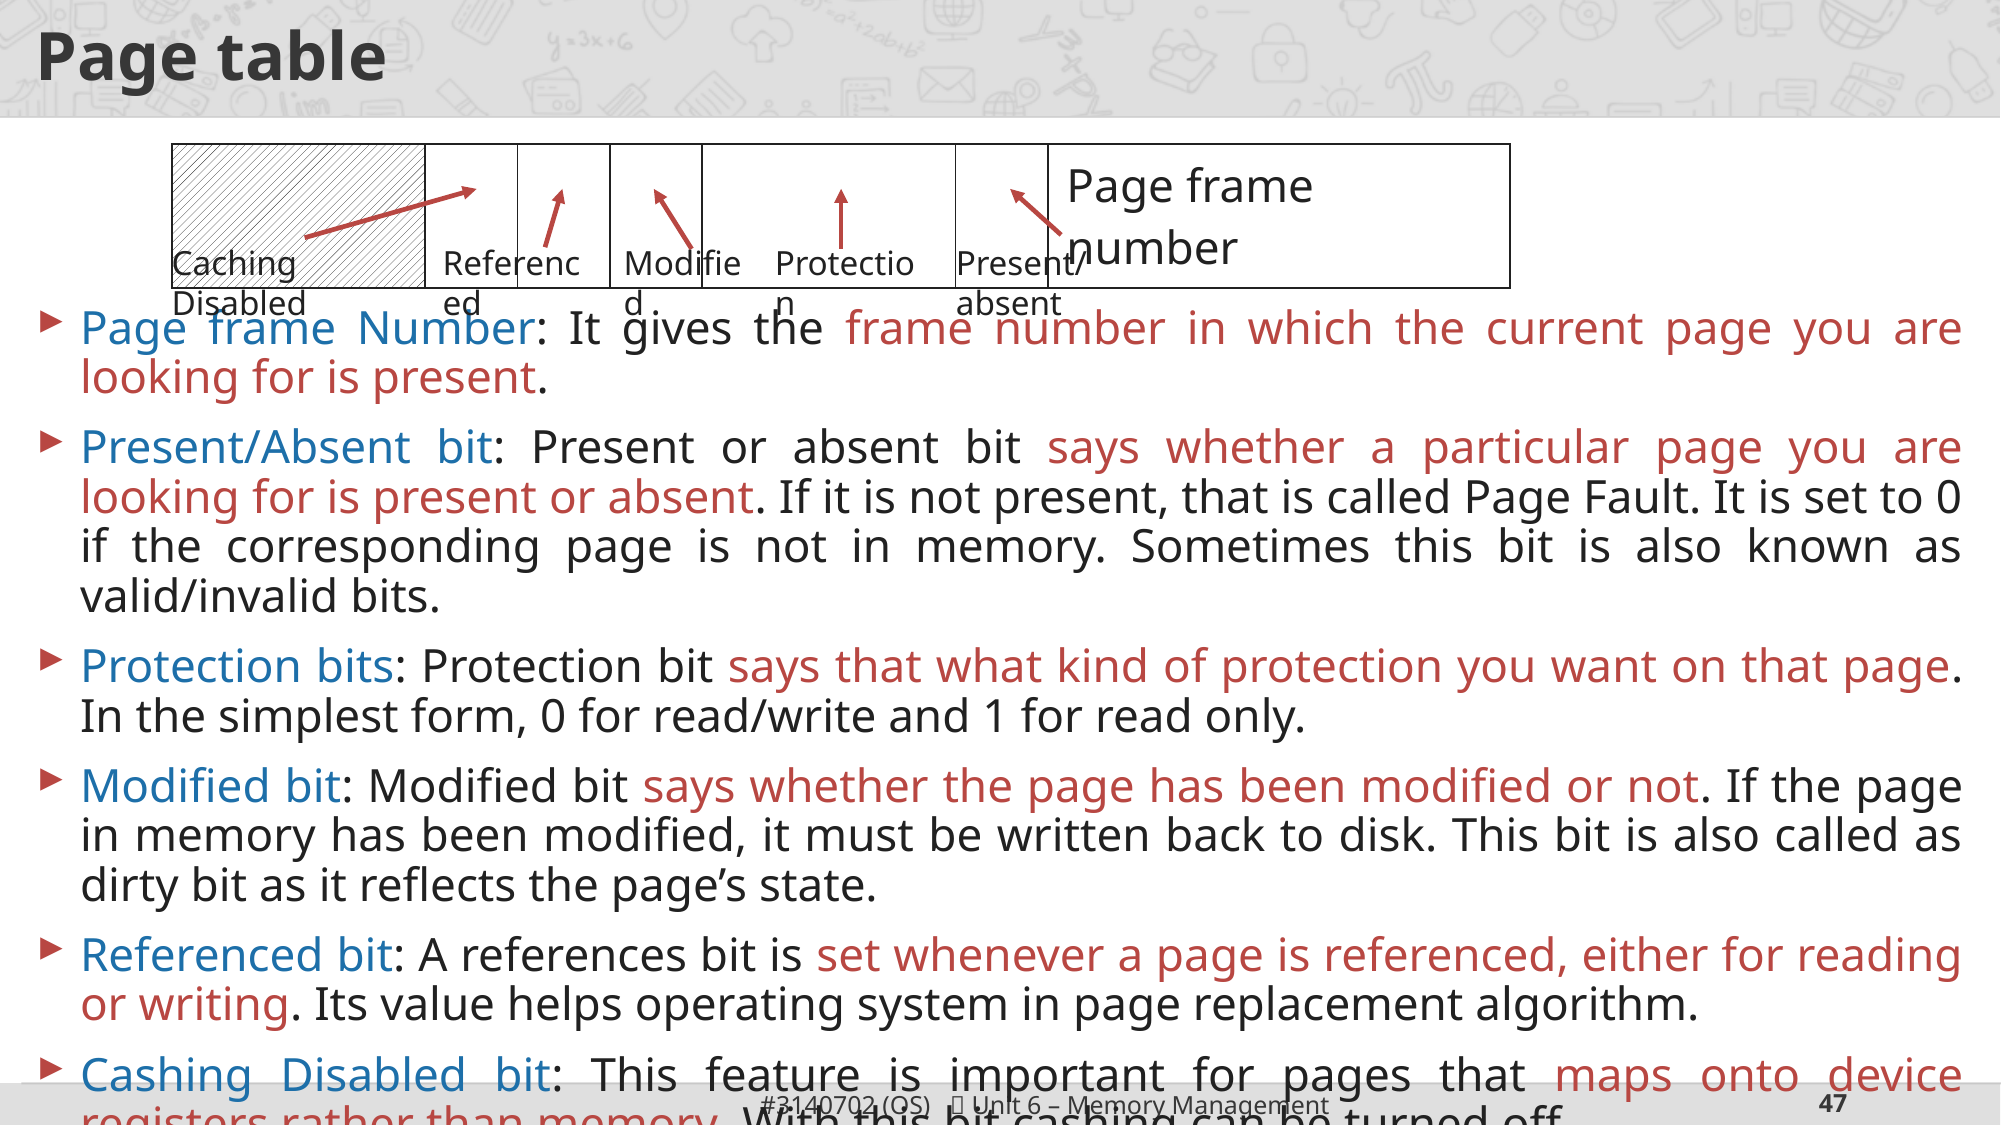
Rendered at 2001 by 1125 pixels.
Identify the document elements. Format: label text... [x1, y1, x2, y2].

table_header [611, 145, 701, 234]
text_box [545, 188, 563, 248]
table_header Page frame number [1049, 145, 1509, 287]
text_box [653, 188, 692, 249]
table_header [703, 145, 955, 287]
text_box Protection [760, 234, 940, 330]
list Page frame Number: It gives the frame number in which the current page you are looking for is present. Present/Absent bit: Present or absent bit says whether a particular page you are looking for is present or absent. If it is not present, that is called Page Fault. It is set to 0 if the corresponding page is not in memory. Sometimes this bit is also known as valid/invalid bits. Protection bits: Protection bit says that what kind of protection you want on that page. In the simplest form, 0 for read/write and 1 for read only. Modified bit: Modified bit says whether the page has been modified or not. If the page in memory has been modified, it must be written back to disk. This bit is also called as dirty bit as it reflects the page’s state. Referenced bit: A references bit is set whenever a page is referenced, either for reading or writing. Its value helps operating system in page replacement algorithm. Cashing Disabled bit: This feature is important for pages that maps onto device registers rather than memory. With this bit cashing can be turned off. [21, 141, 1979, 1059]
text_box Present/ absent [941, 234, 1182, 330]
text_box Caching Disabled [156, 234, 427, 330]
text_box Referenced [427, 234, 608, 330]
table_header [956, 145, 1047, 234]
table_header [426, 145, 517, 234]
table_header [173, 145, 424, 234]
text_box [1010, 188, 1062, 235]
table_header [518, 145, 609, 234]
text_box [304, 188, 477, 238]
text_box Modified [608, 234, 759, 330]
title Page table [0, 0, 2000, 117]
